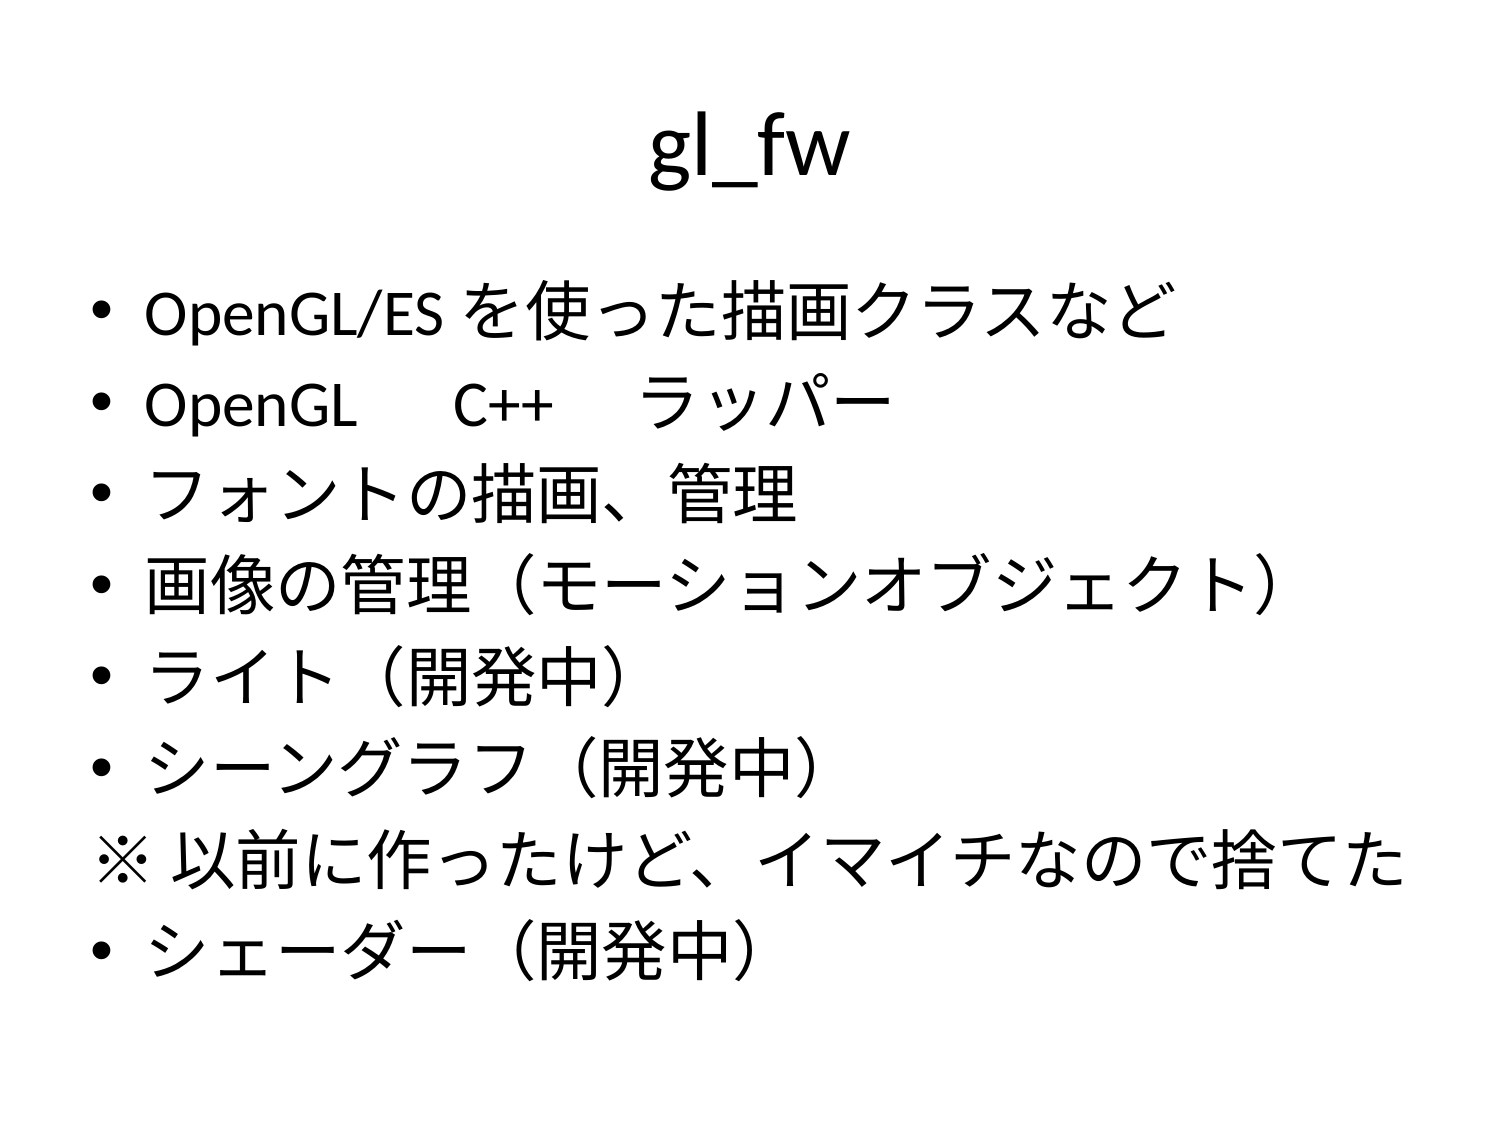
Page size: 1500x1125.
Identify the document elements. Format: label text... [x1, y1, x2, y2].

title gl_fw [75, 45, 1425, 233]
list OpenGL/ESを使った描画クラスなど OpenGL C++ ラッパー フォントの描画、管理 画像の管理（モーションオブジェクト） ライト（開発中） シーングラフ（開発中） ※以前に作ったけど、イマイチなので捨てた シェーダー（開発中） [75, 262, 1425, 1005]
